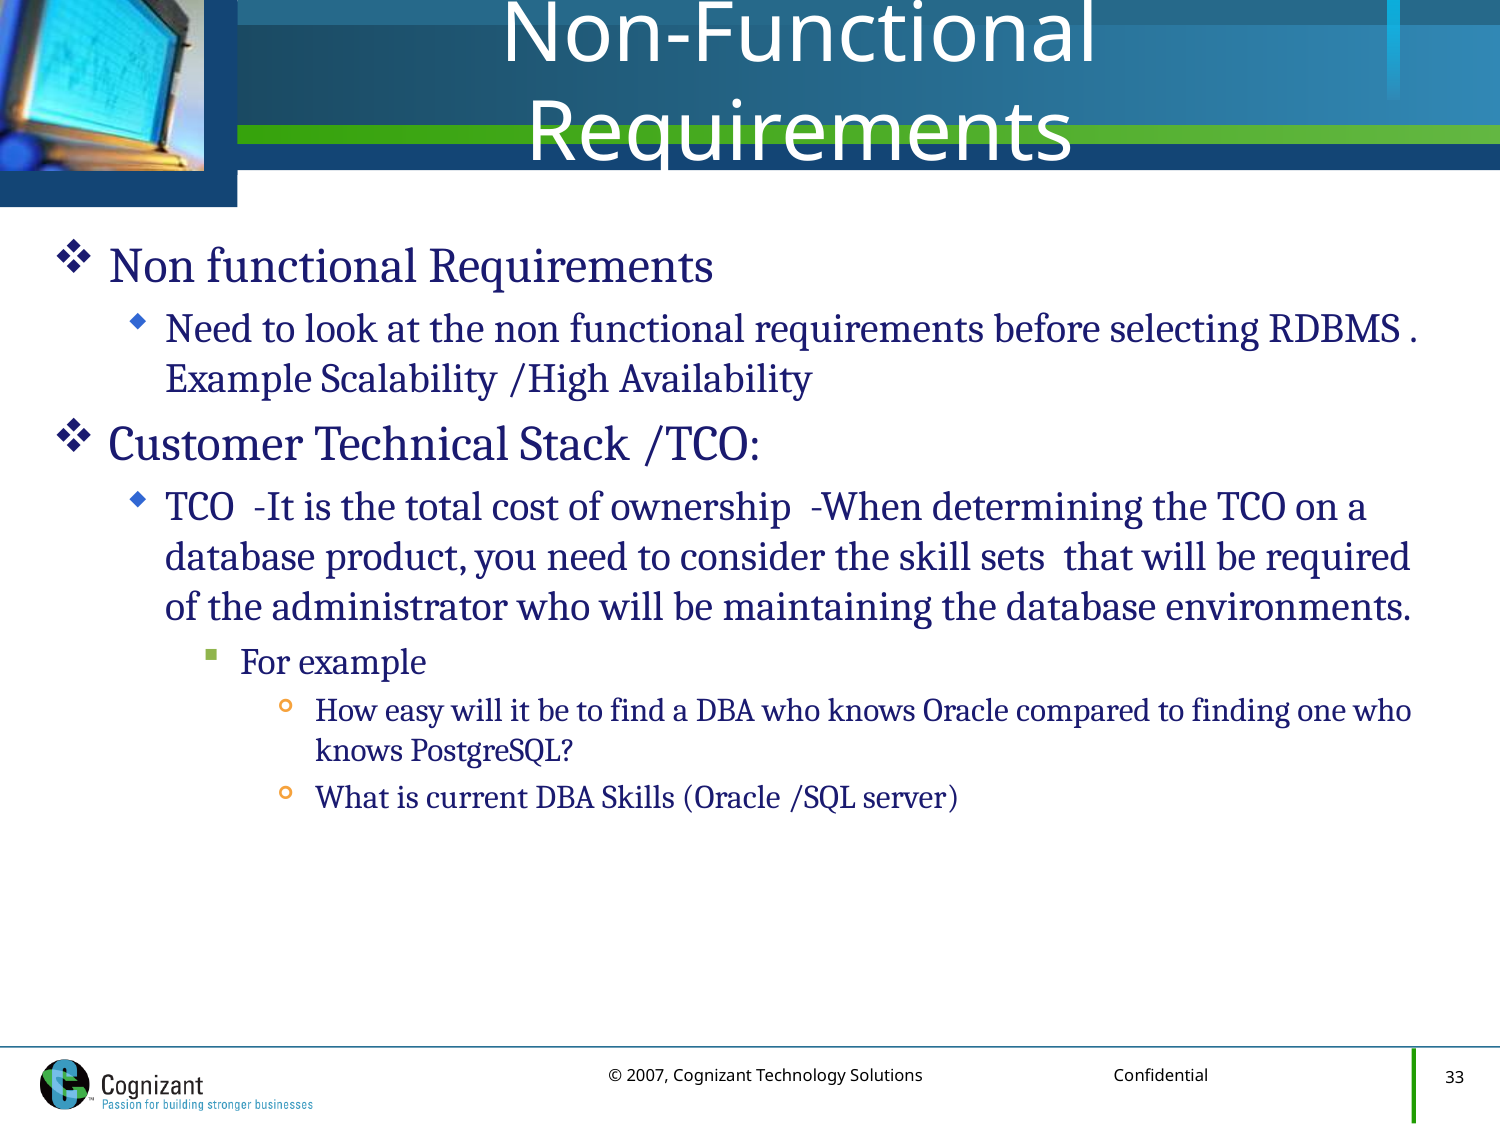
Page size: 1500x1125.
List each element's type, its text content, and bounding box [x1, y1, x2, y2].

title Non-Functional Requirements [237, 33, 1363, 122]
picture [39, 1059, 313, 1111]
picture [0, 0, 204, 171]
slide_number 33 [1418, 1058, 1492, 1112]
list Non functional Requirements Need to look at the non functional requirements before selecting RDBMS . Example Scalability /High Availability Customer Technical Stack /TCO: TCO -It is the total cost of ownership -When determining the TCO on a database product, you need to consider the skill sets that will be required of the administrator who will be maintaining the database environments. For example How easy will it be to find a DBA who knows Oracle compared to finding one who knows PostgreSQL? What is current DBA Skills (Oracle /SQL server) [37, 224, 1463, 1037]
